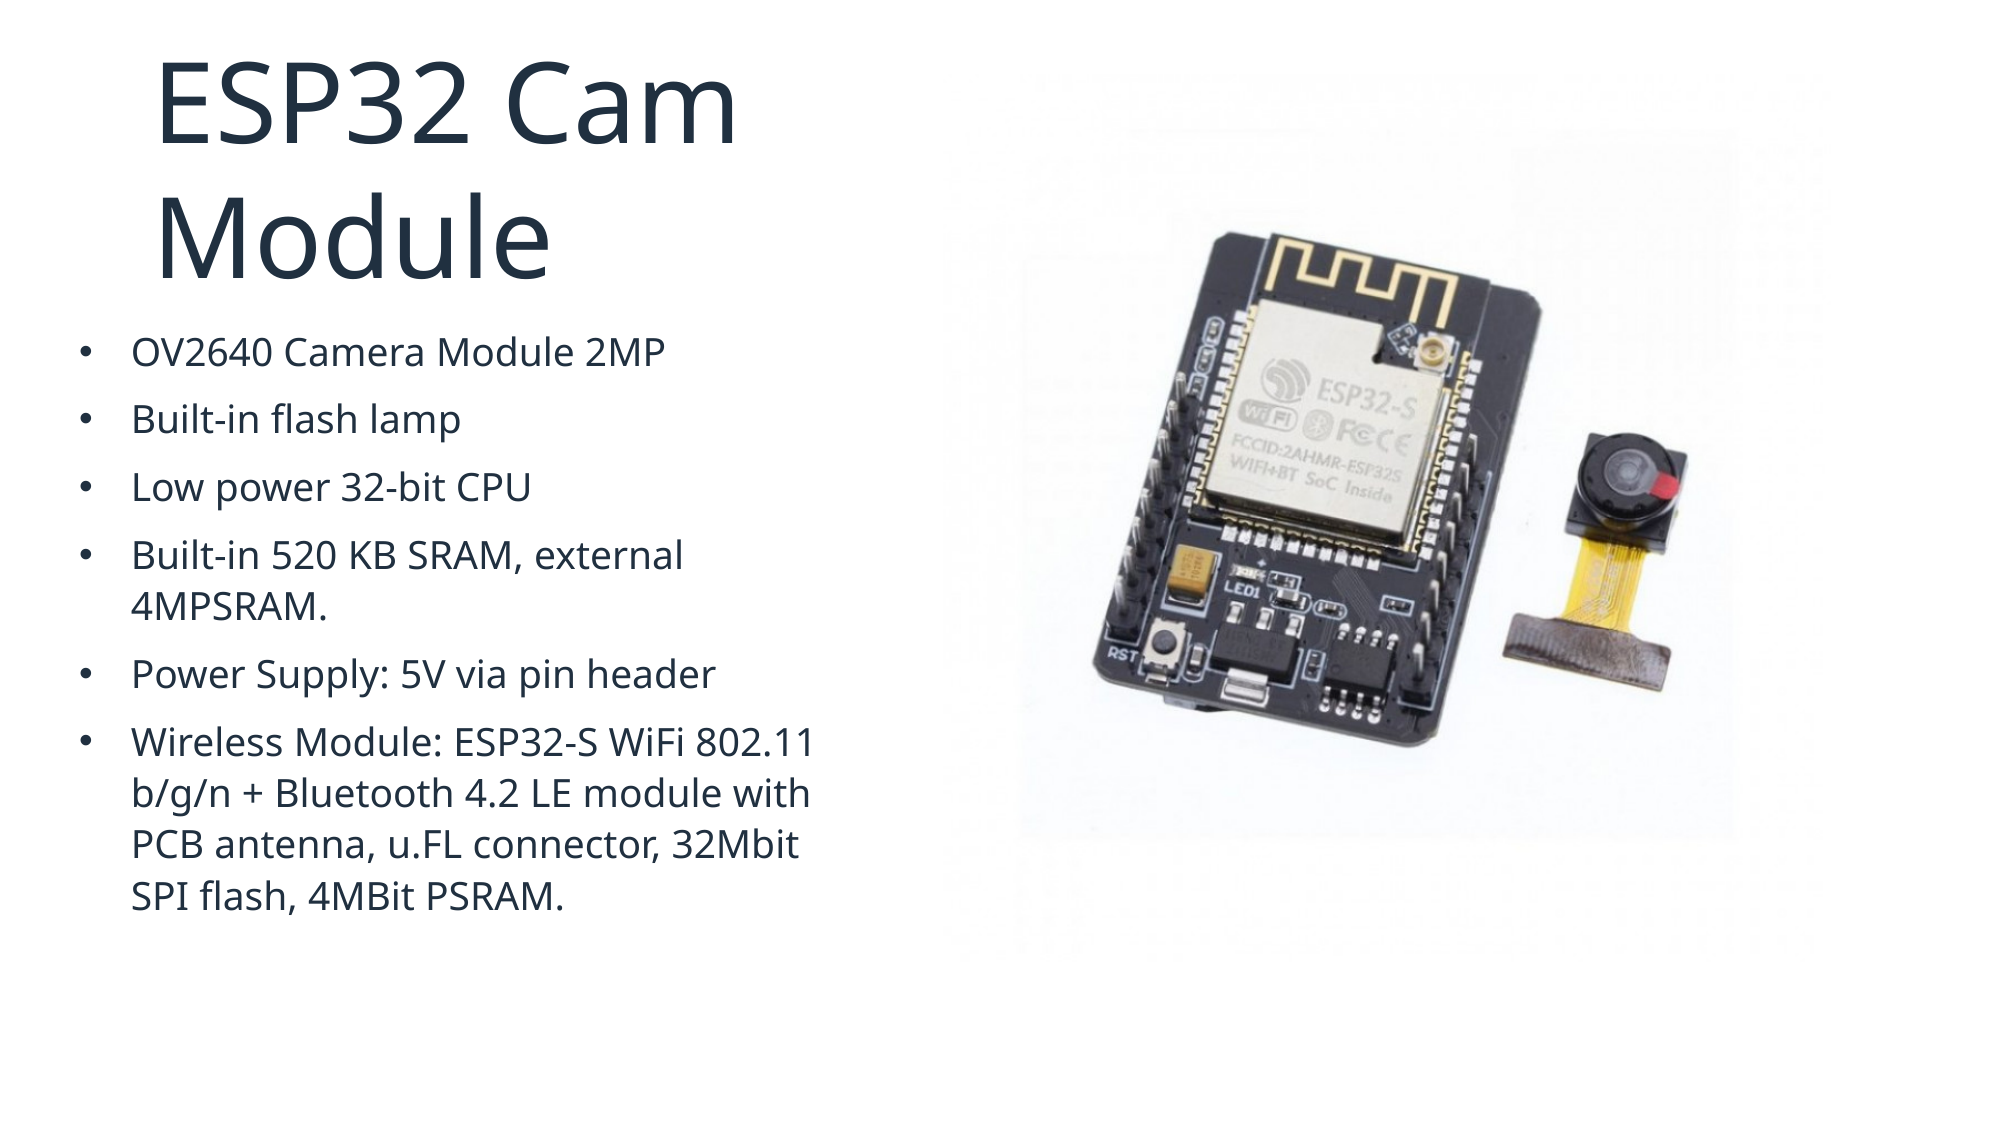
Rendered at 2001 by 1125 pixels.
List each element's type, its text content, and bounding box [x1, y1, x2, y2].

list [943, 74, 1831, 962]
title ESP32 Cam Module [137, 75, 851, 309]
list OV2640 Camera Module 2MP Built-in flash lamp Low power 32-bit CPU Built-in 520 KB SRAM, external 4MPSRAM. Power Supply: 5V via pin header Wireless Module: ESP32-S WiFi 802.11 b/g/n + Bluetooth 4.2 LE module with PCB antenna, u.FL connector, 32Mbit SPI flash, 4MBit PSRAM. [64, 315, 851, 961]
